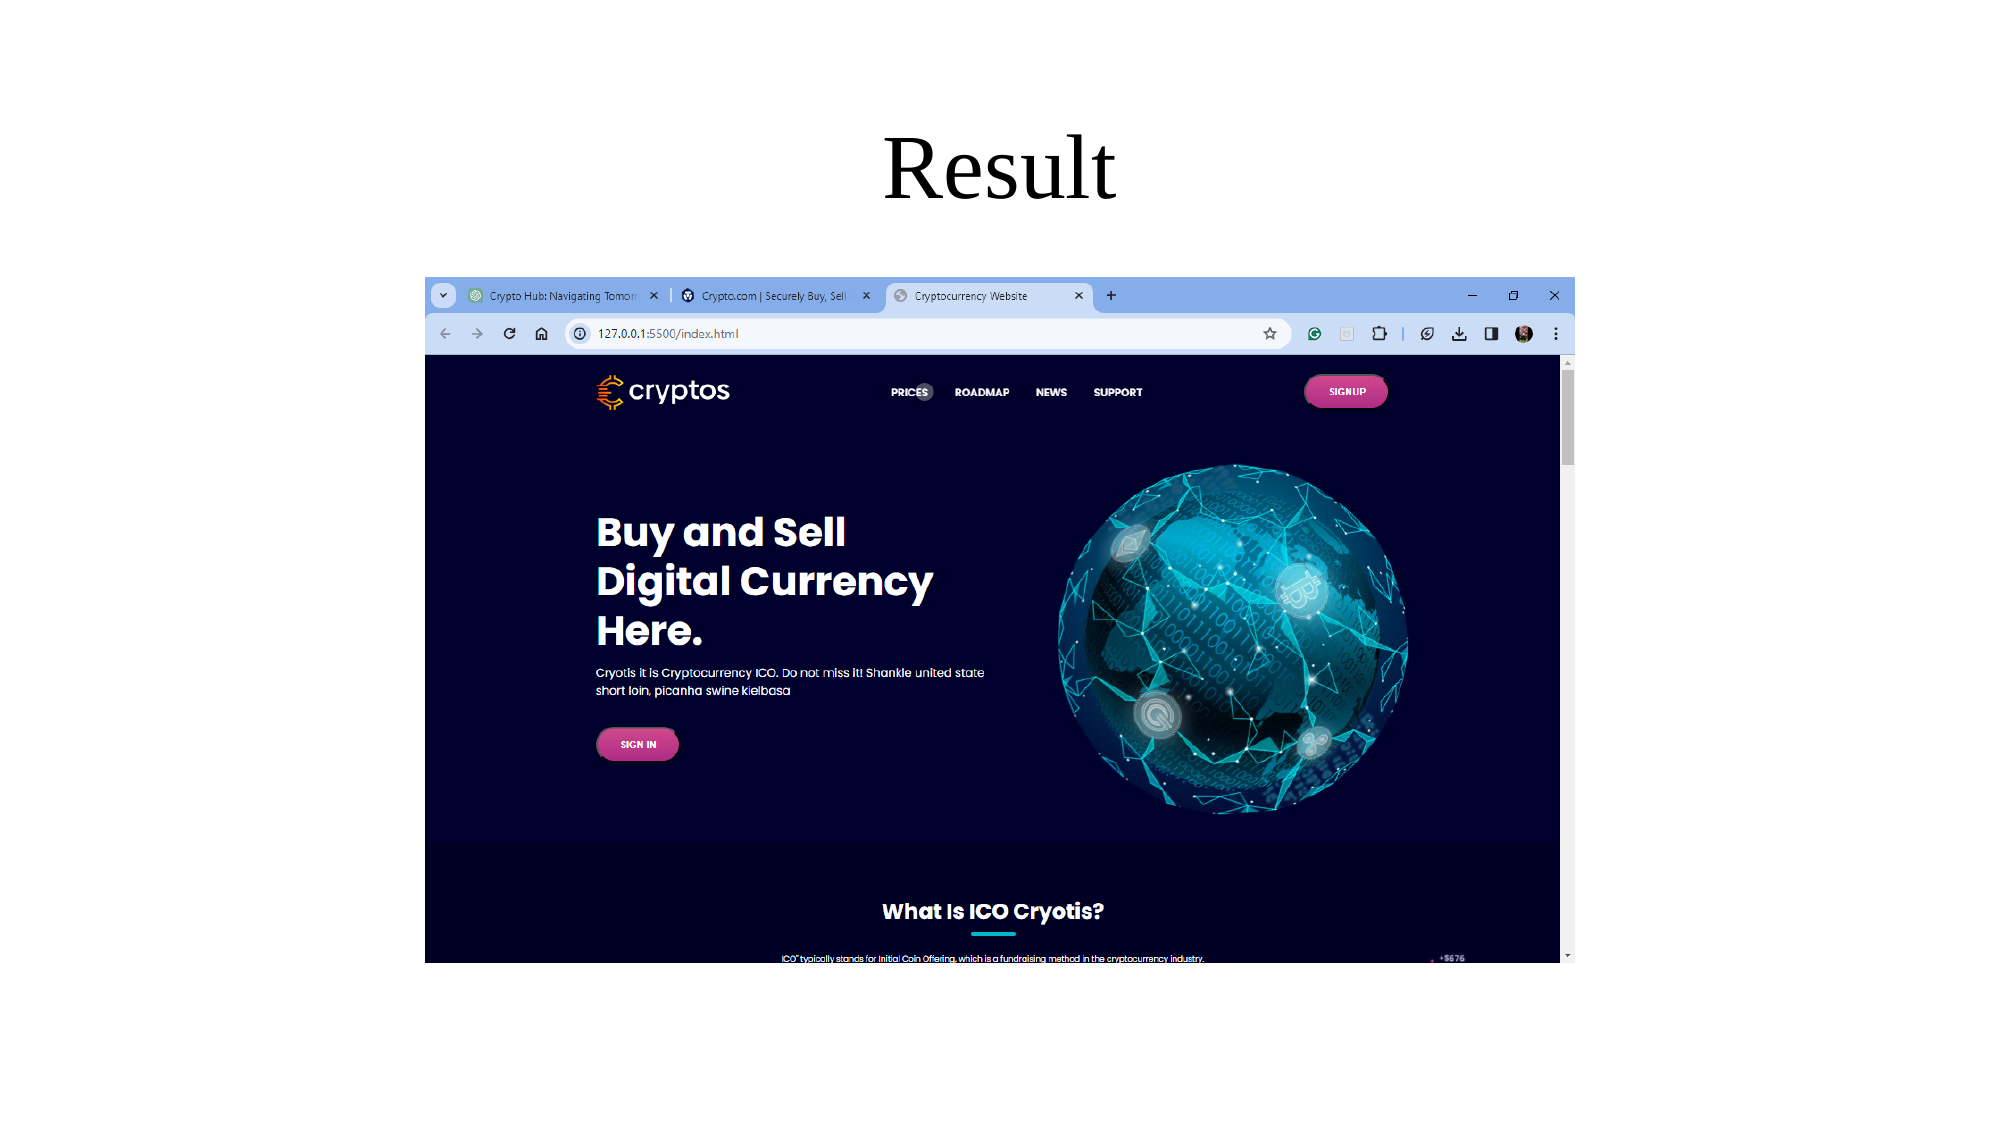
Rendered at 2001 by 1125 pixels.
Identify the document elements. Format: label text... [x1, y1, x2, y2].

title Result [137, 59, 1863, 278]
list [425, 277, 1575, 963]
